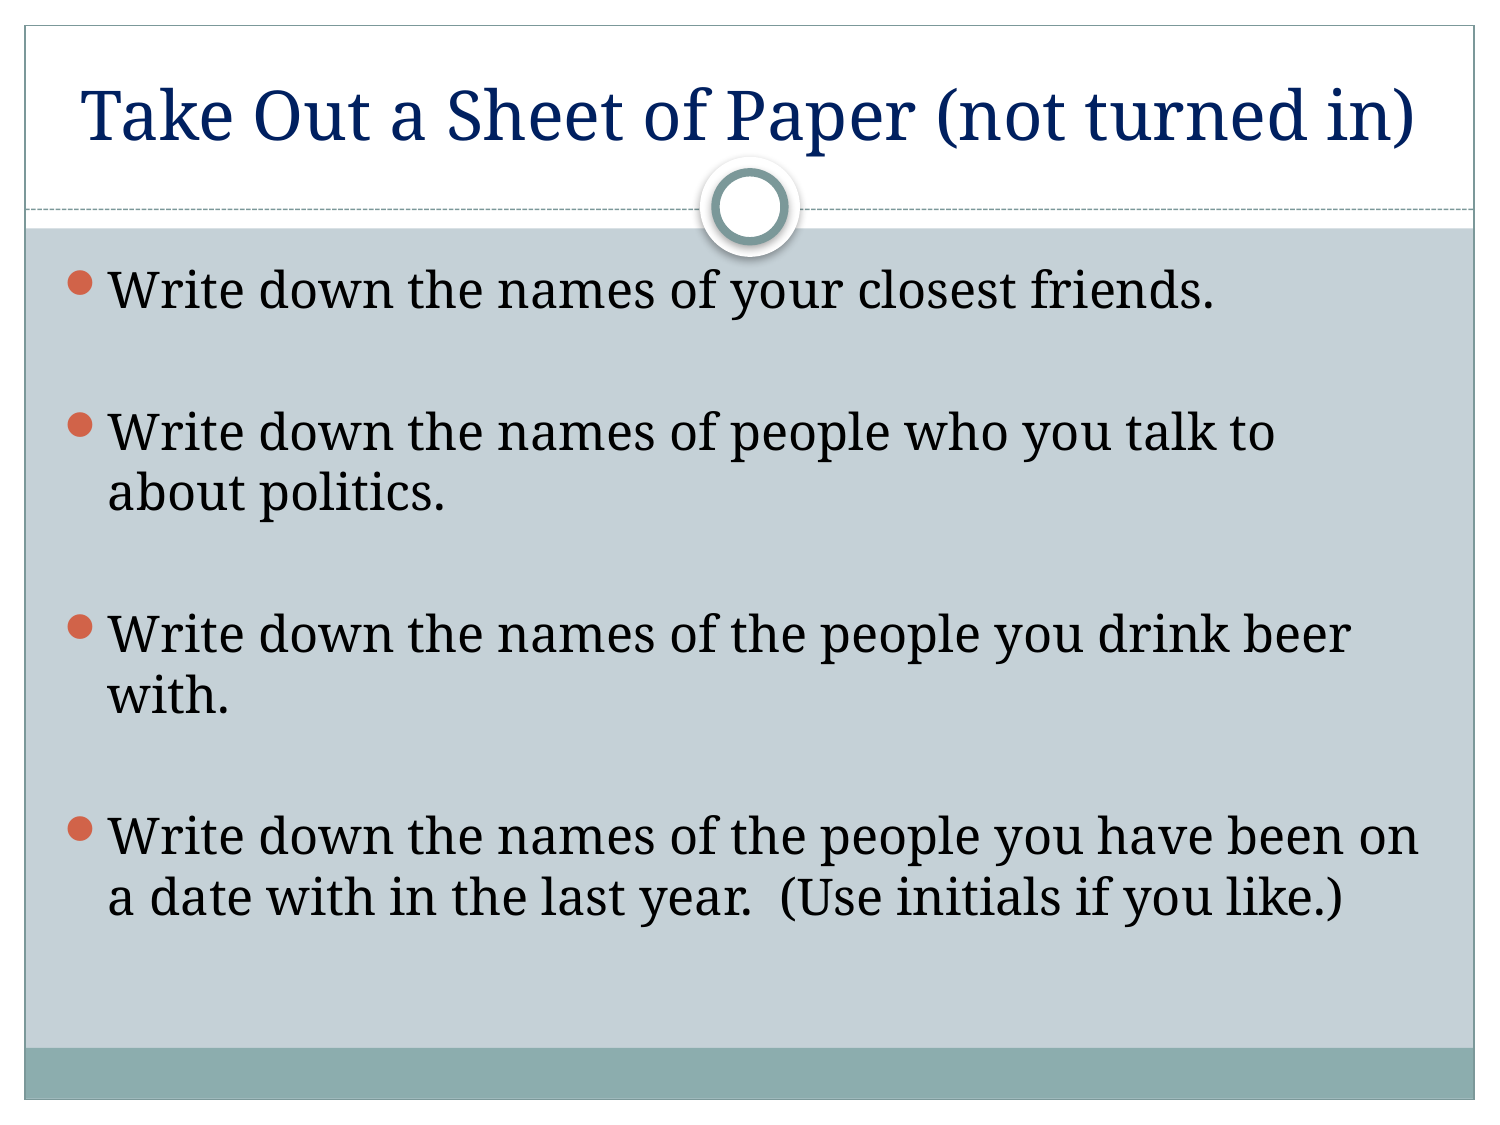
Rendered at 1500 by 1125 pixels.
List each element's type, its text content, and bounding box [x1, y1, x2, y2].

title Take Out a Sheet of Paper (not turned in) [49, 37, 1450, 162]
list Write down the names of your closest friends. Write down the names of people who you talk to about politics. Write down the names of the people you drink beer with. Write down the names of the people you have been on a date with in the last year. (Use initials if you like.) [49, 250, 1445, 1001]
